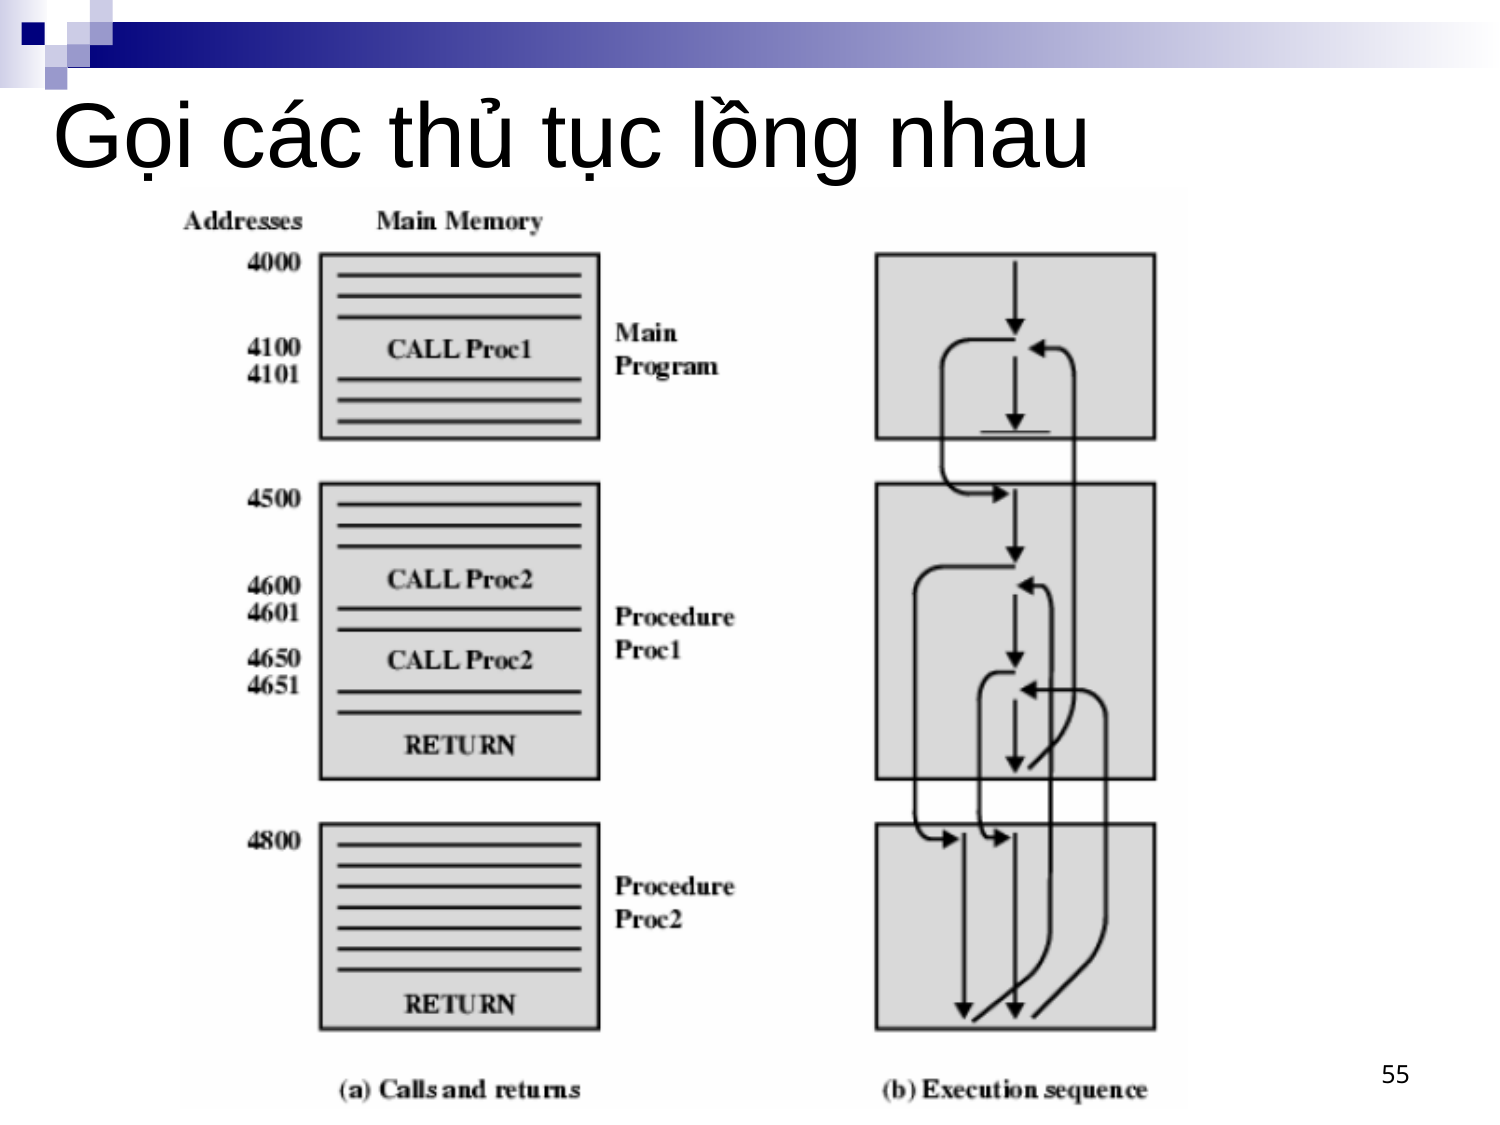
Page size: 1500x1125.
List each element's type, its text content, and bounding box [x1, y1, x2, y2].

picture [174, 187, 1188, 1110]
title Gọi các thủ tục lồng nhau [37, 75, 1475, 188]
slide_number ‹#› [1191, 1025, 1425, 1100]
